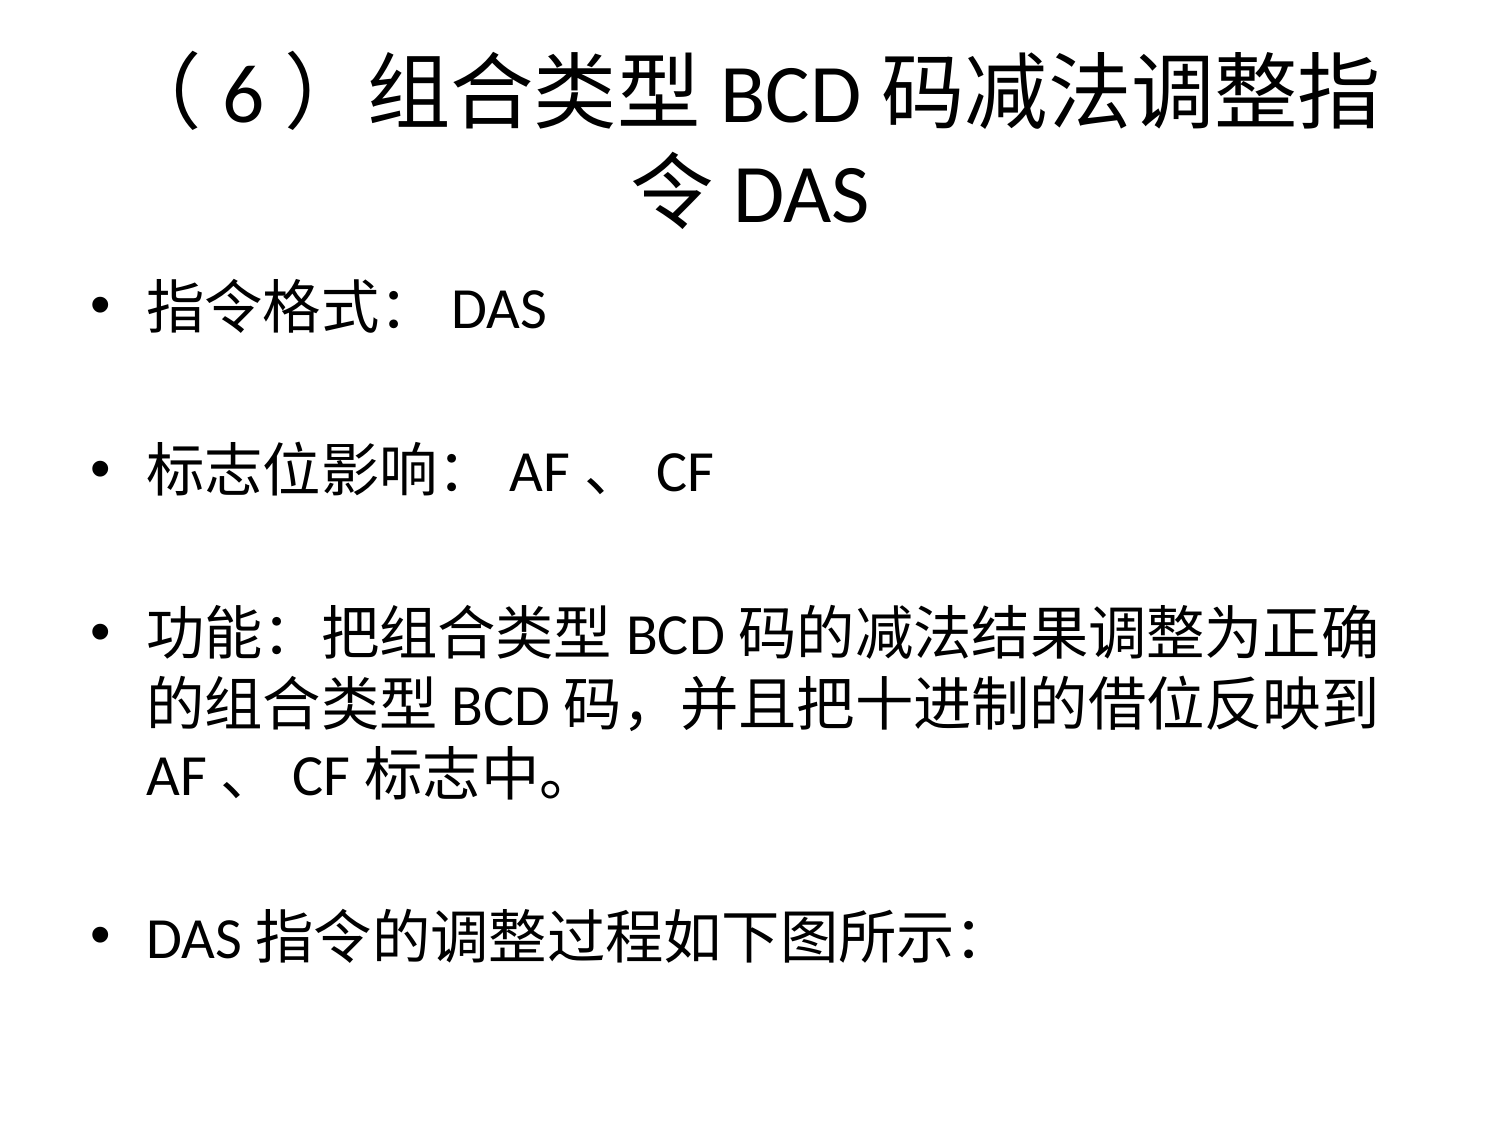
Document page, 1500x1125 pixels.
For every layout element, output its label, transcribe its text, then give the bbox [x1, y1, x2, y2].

title （6）组合类型BCD码减法调整指令DAS [75, 45, 1425, 233]
list 指令格式：DAS 标志位影响：AF、CF 功能：把组合类型BCD码的减法结果调整为正确的组合类型BCD码，并且把十进制的借位反映到AF、CF标志中。 DAS指令的调整过程如下图所示： [75, 262, 1425, 1005]
